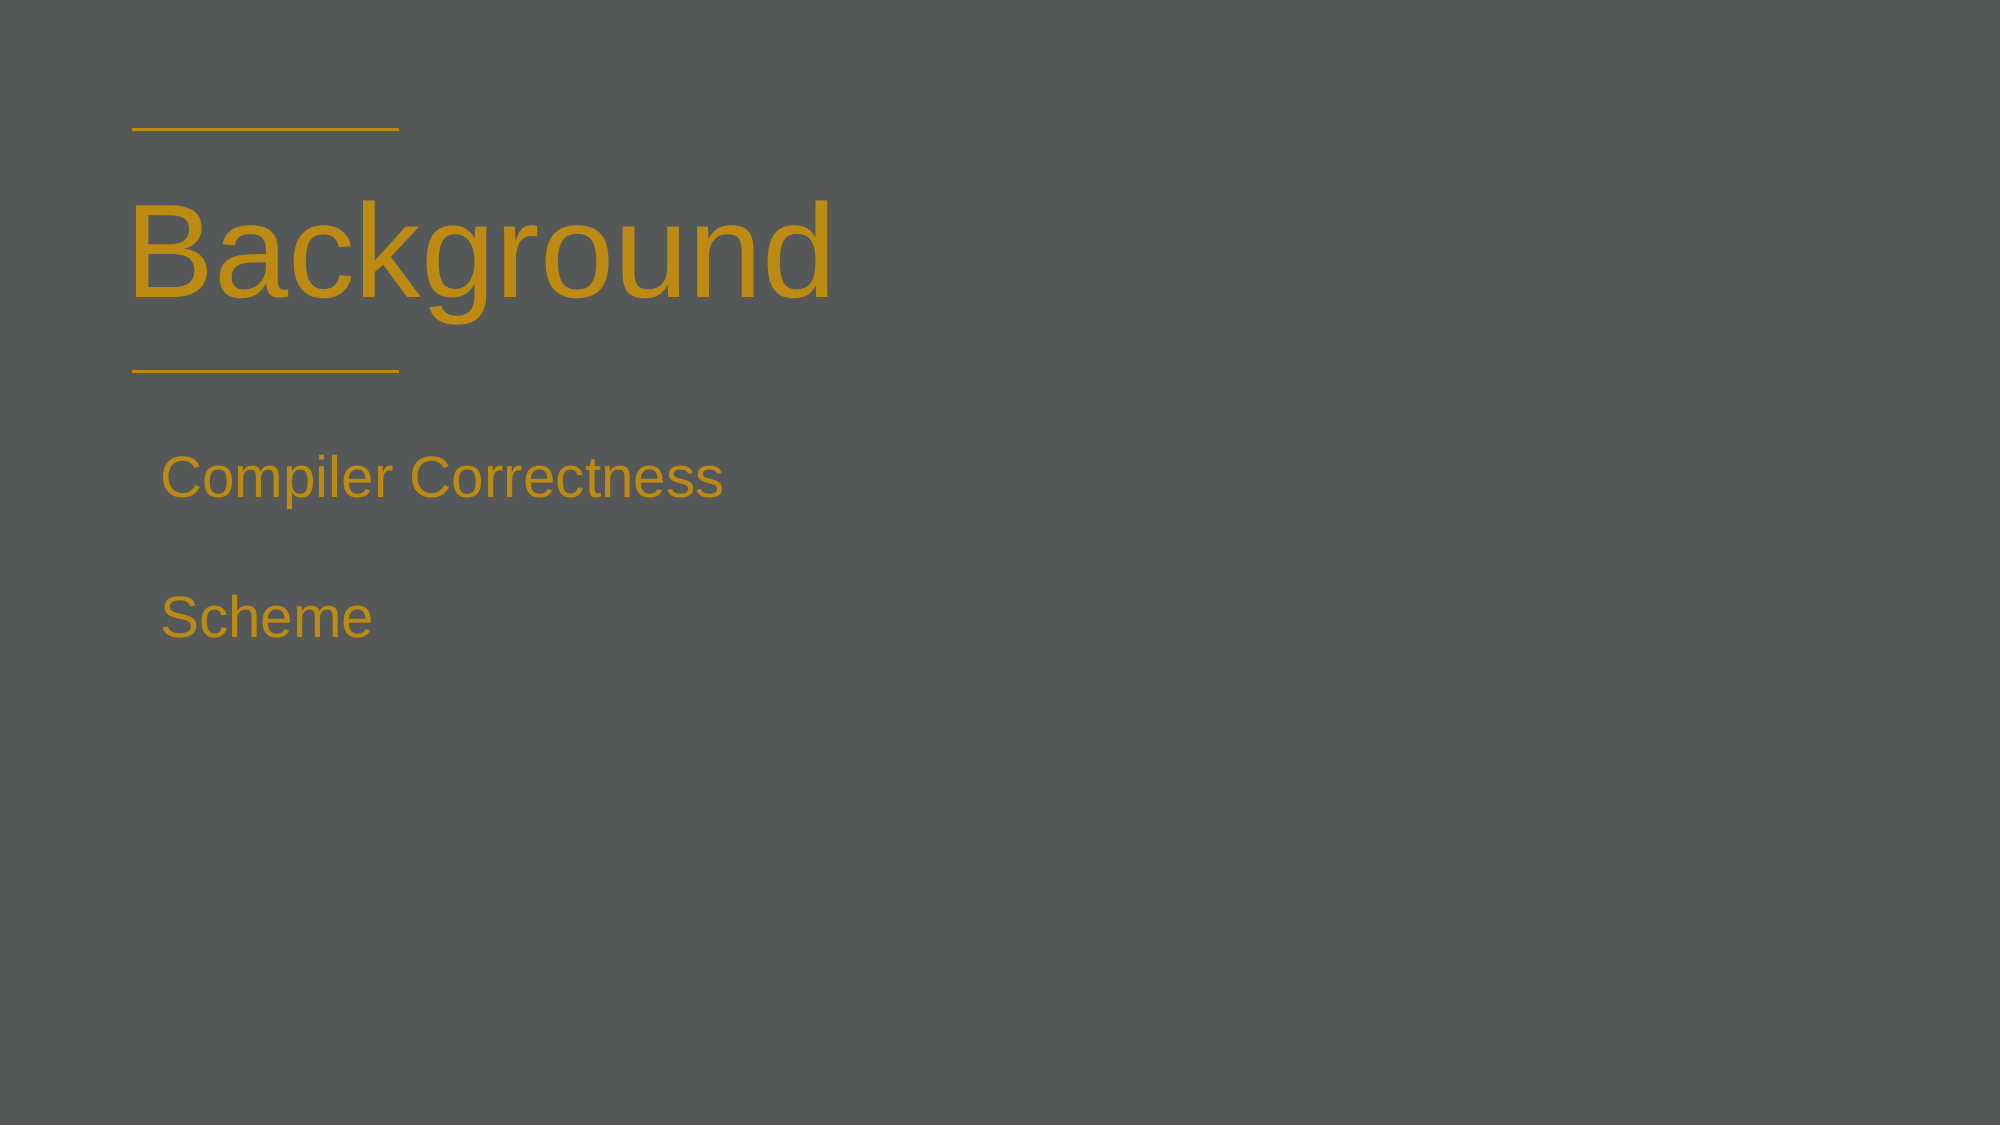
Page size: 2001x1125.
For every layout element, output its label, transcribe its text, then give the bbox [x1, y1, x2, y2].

title Background [110, 7, 1868, 500]
text_box Compiler Correctness Scheme [110, 432, 1836, 1062]
